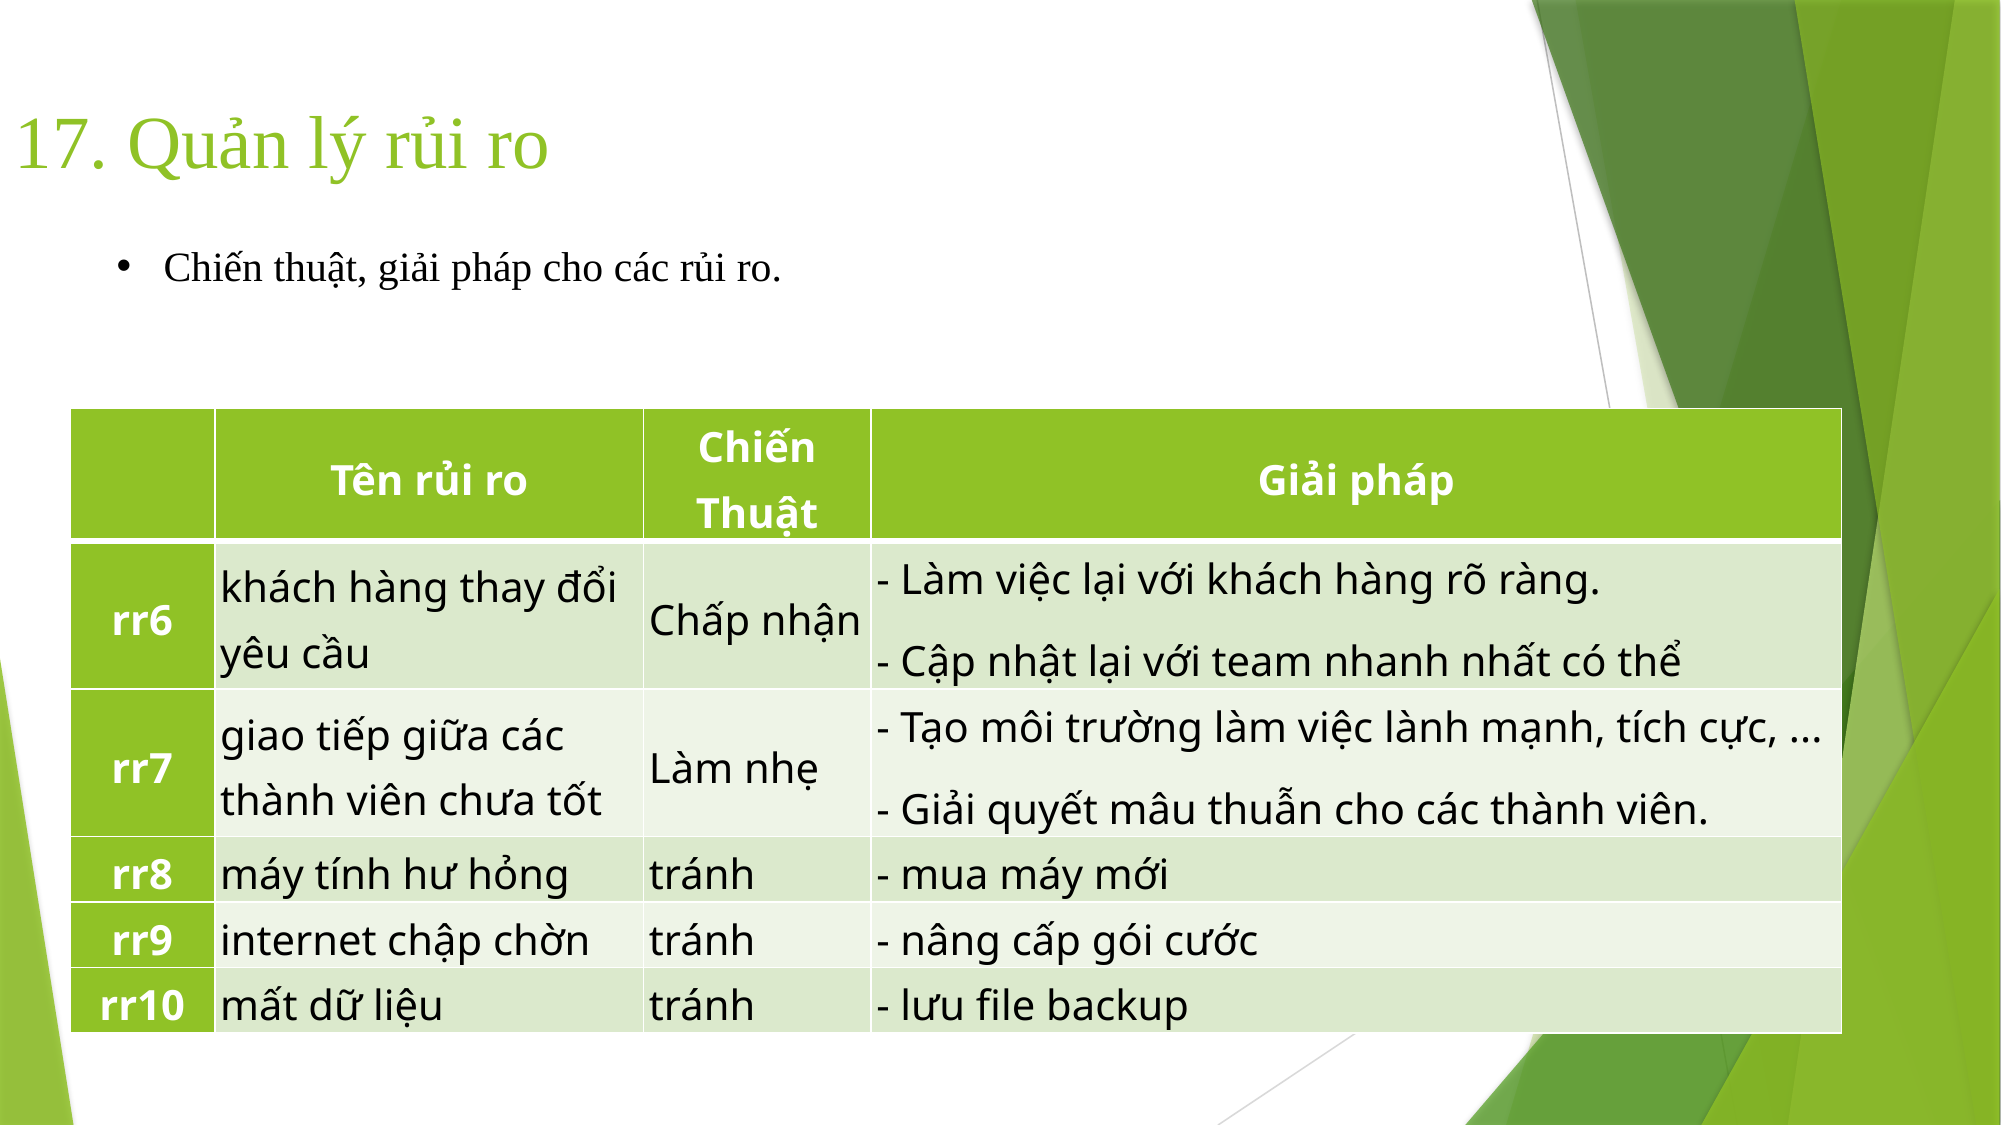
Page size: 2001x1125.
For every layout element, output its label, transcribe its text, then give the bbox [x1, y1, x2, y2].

table_cell - Làm việc lại với khách hàng rõ ràng. - Cập nhật lại với team nhanh nhất có thể [872, 544, 1841, 688]
table_cell rr10 [71, 968, 214, 1032]
table_cell tránh [644, 837, 870, 901]
table_cell mất dữ liệu [216, 968, 643, 1032]
table_cell - nâng cấp gói cước [872, 903, 1841, 967]
table_cell Làm nhẹ [644, 690, 870, 836]
table_cell tránh [644, 968, 870, 1032]
table_cell internet chập chờn [216, 903, 643, 967]
table_header Giải pháp [872, 409, 1841, 538]
table_cell máy tính hư hỏng [216, 837, 643, 901]
table_cell rr8 [71, 837, 214, 901]
table_cell tránh [644, 903, 870, 967]
table_cell rr7 [71, 690, 214, 836]
table_header [71, 409, 214, 538]
table_cell khách hàng thay đổi yêu cầu [216, 544, 643, 688]
text_box Chiến thuật, giải pháp cho các rủi ro. [101, 232, 798, 298]
table_cell - mua máy mới [872, 837, 1841, 901]
table_cell - Tạo môi trường làm việc lành mạnh, tích cực, ... - Giải quyết mâu thuẫn cho các thành viên. [872, 690, 1841, 836]
table_cell - lưu file backup [872, 968, 1841, 1032]
text_box 17. Quản lý rủi ro [0, 85, 597, 207]
table_cell rr9 [71, 903, 214, 967]
table_cell rr6 [71, 544, 214, 688]
table_header Chiến Thuật [644, 409, 870, 538]
table_header Tên rủi ro [216, 409, 643, 538]
table_cell giao tiếp giữa các thành viên chưa tốt [216, 690, 643, 836]
table_cell Chấp nhận [644, 544, 870, 688]
